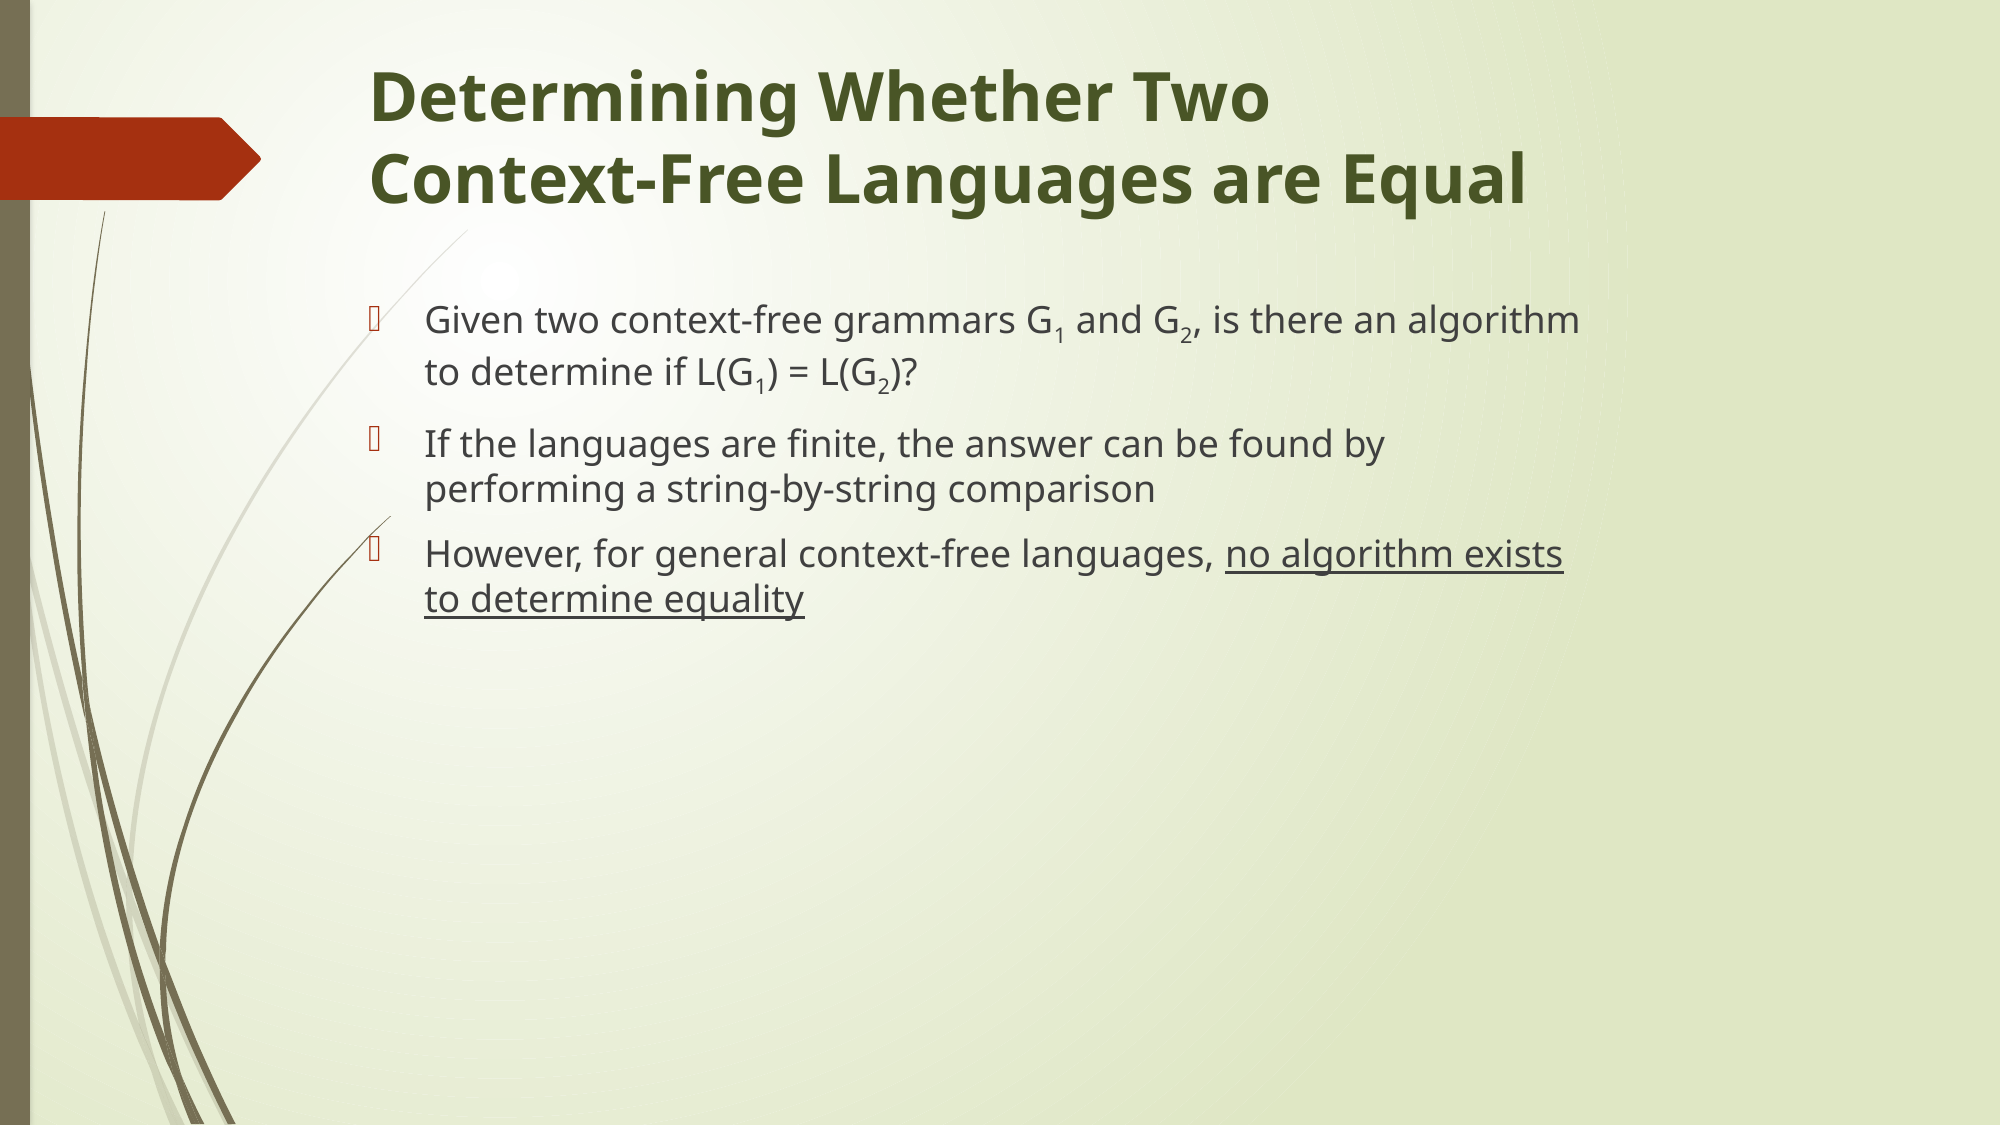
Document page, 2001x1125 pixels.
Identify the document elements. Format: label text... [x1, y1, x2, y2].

title Determining Whether Two Context-Free Languages are Equal [353, 45, 1545, 289]
list Given two context-free grammars G1 and G2, is there an algorithm to determine if L(G1) = L(G2)? If the languages are finite, the answer can be found by performing a string-by-string comparison However, for general context-free languages, no algorithm exists to determine equality [353, 289, 1606, 1000]
